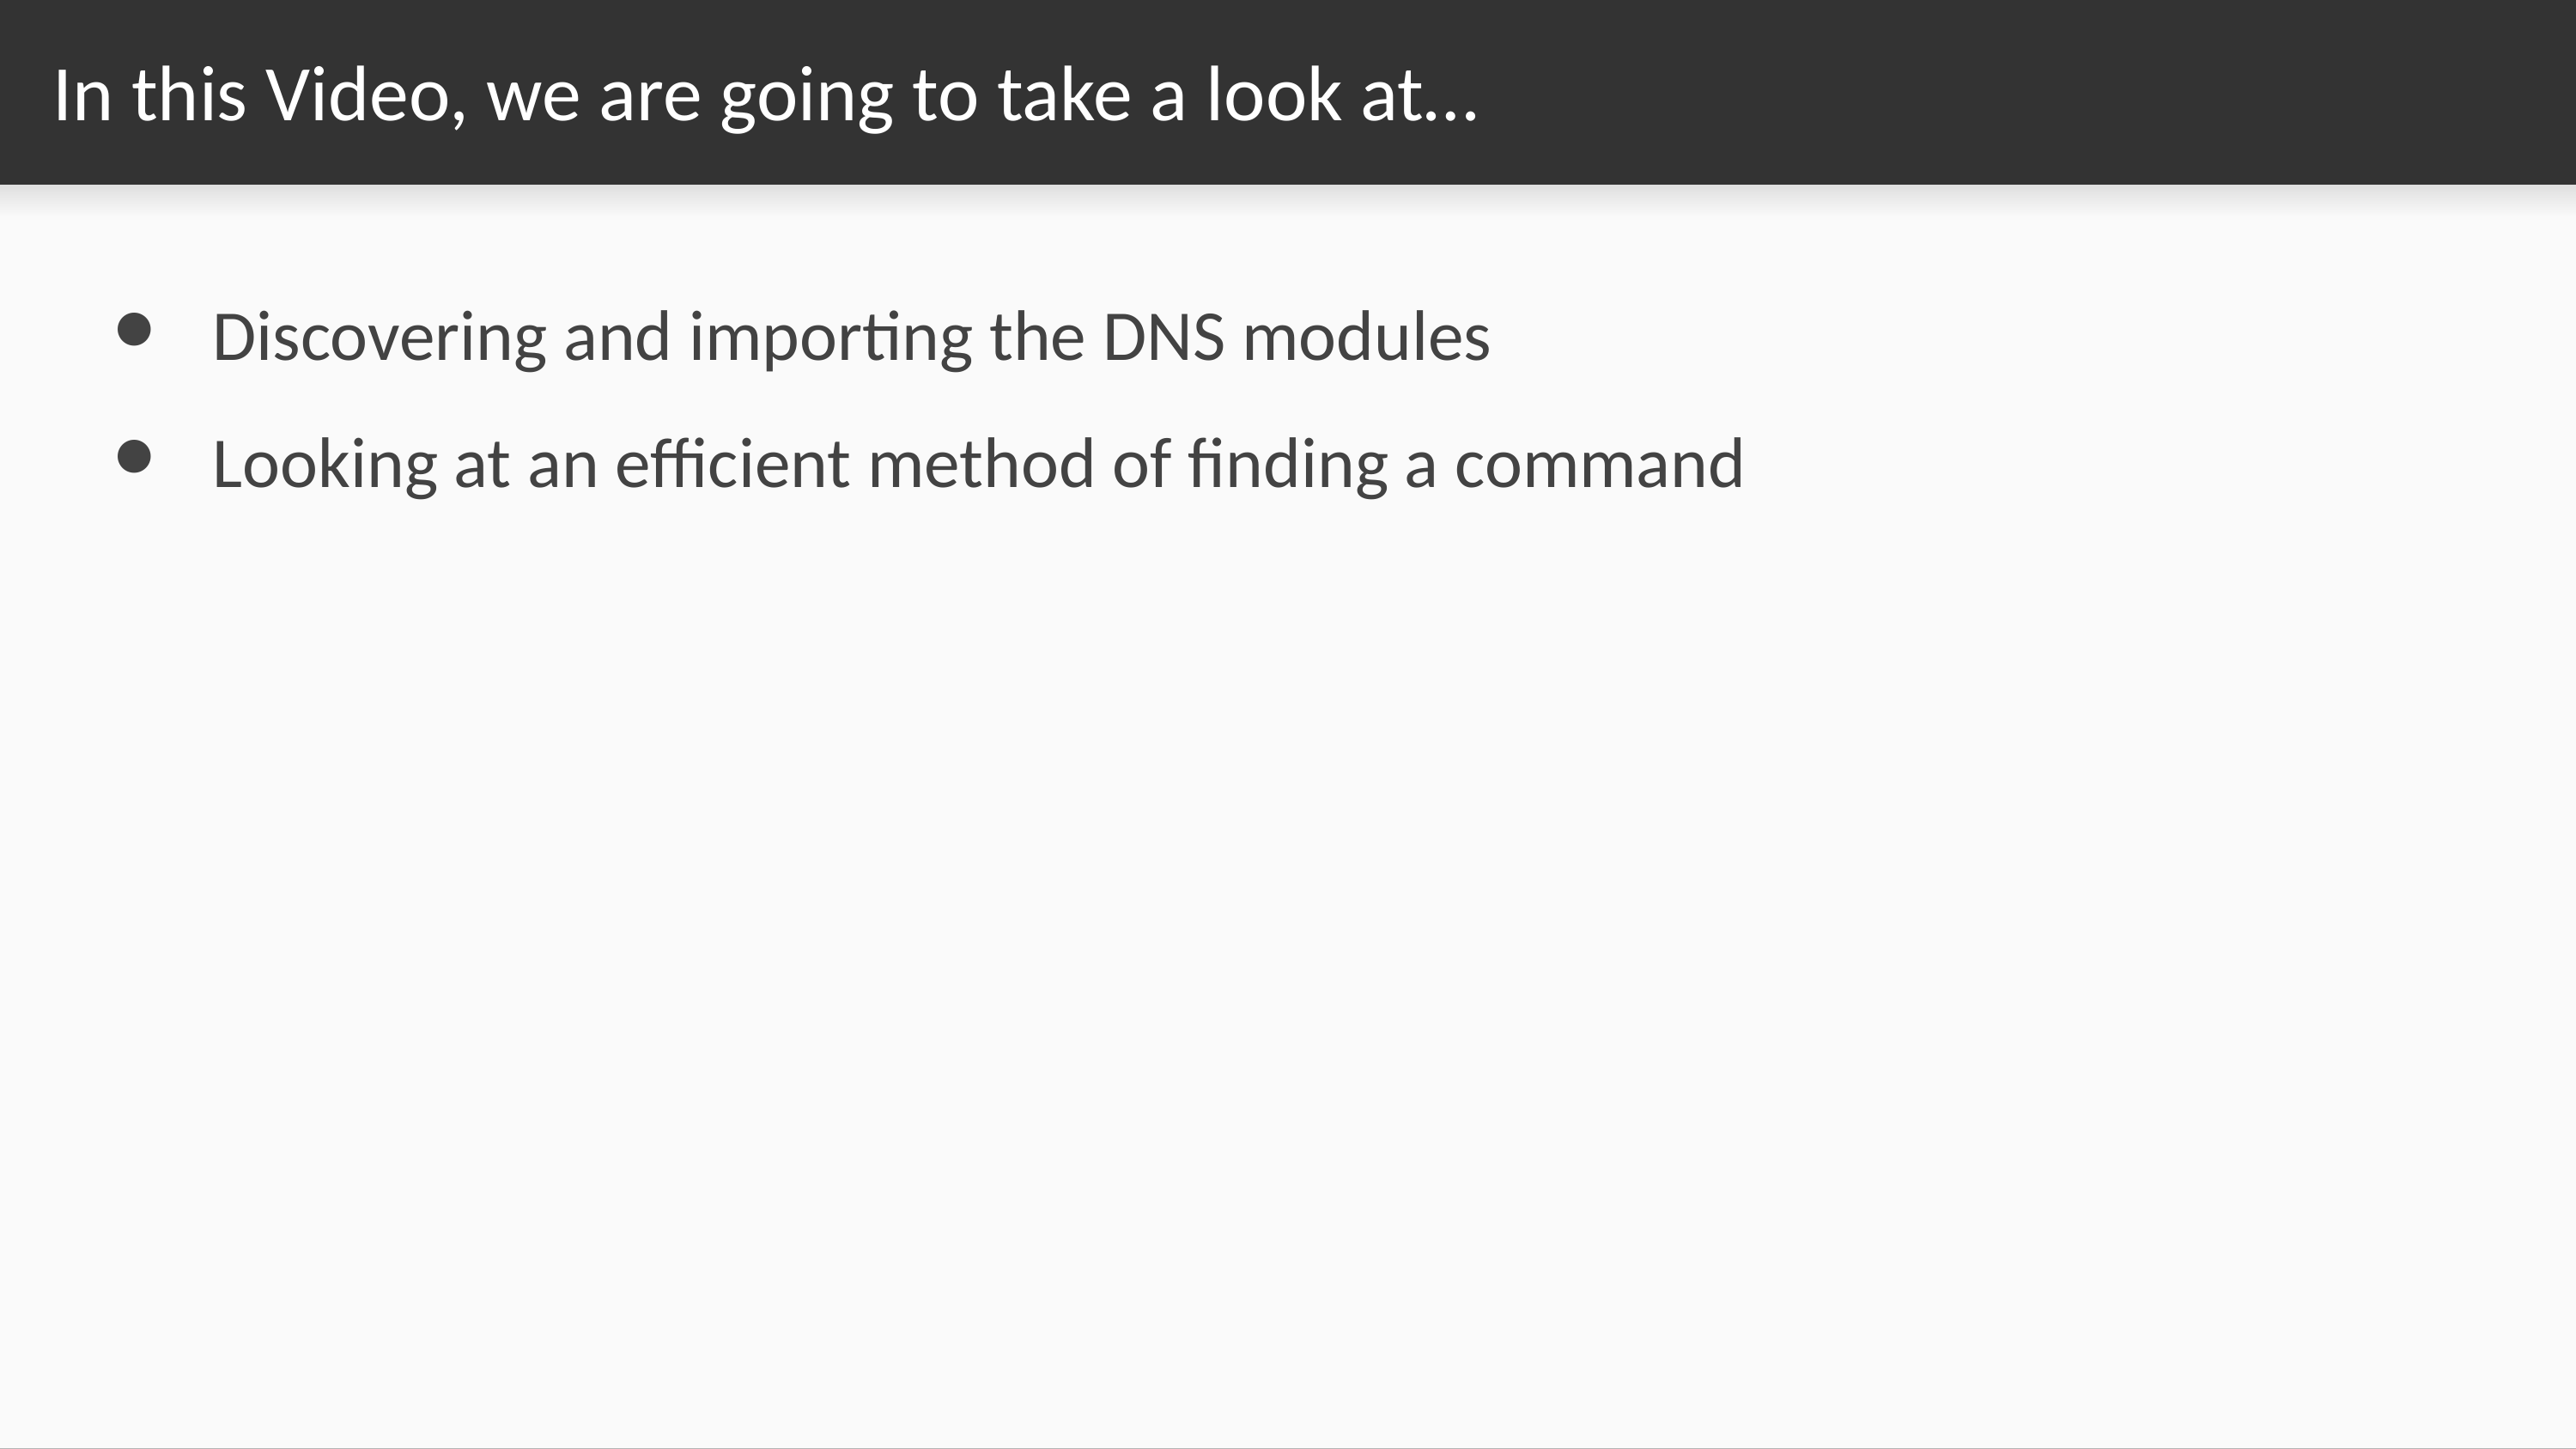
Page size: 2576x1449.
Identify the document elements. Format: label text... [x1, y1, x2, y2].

title In this Video, we are going to take a look at… [27, 4, 2515, 174]
list Discovering and importing the DNS modules Looking at an efficient method of finding a command [58, 250, 2515, 1384]
